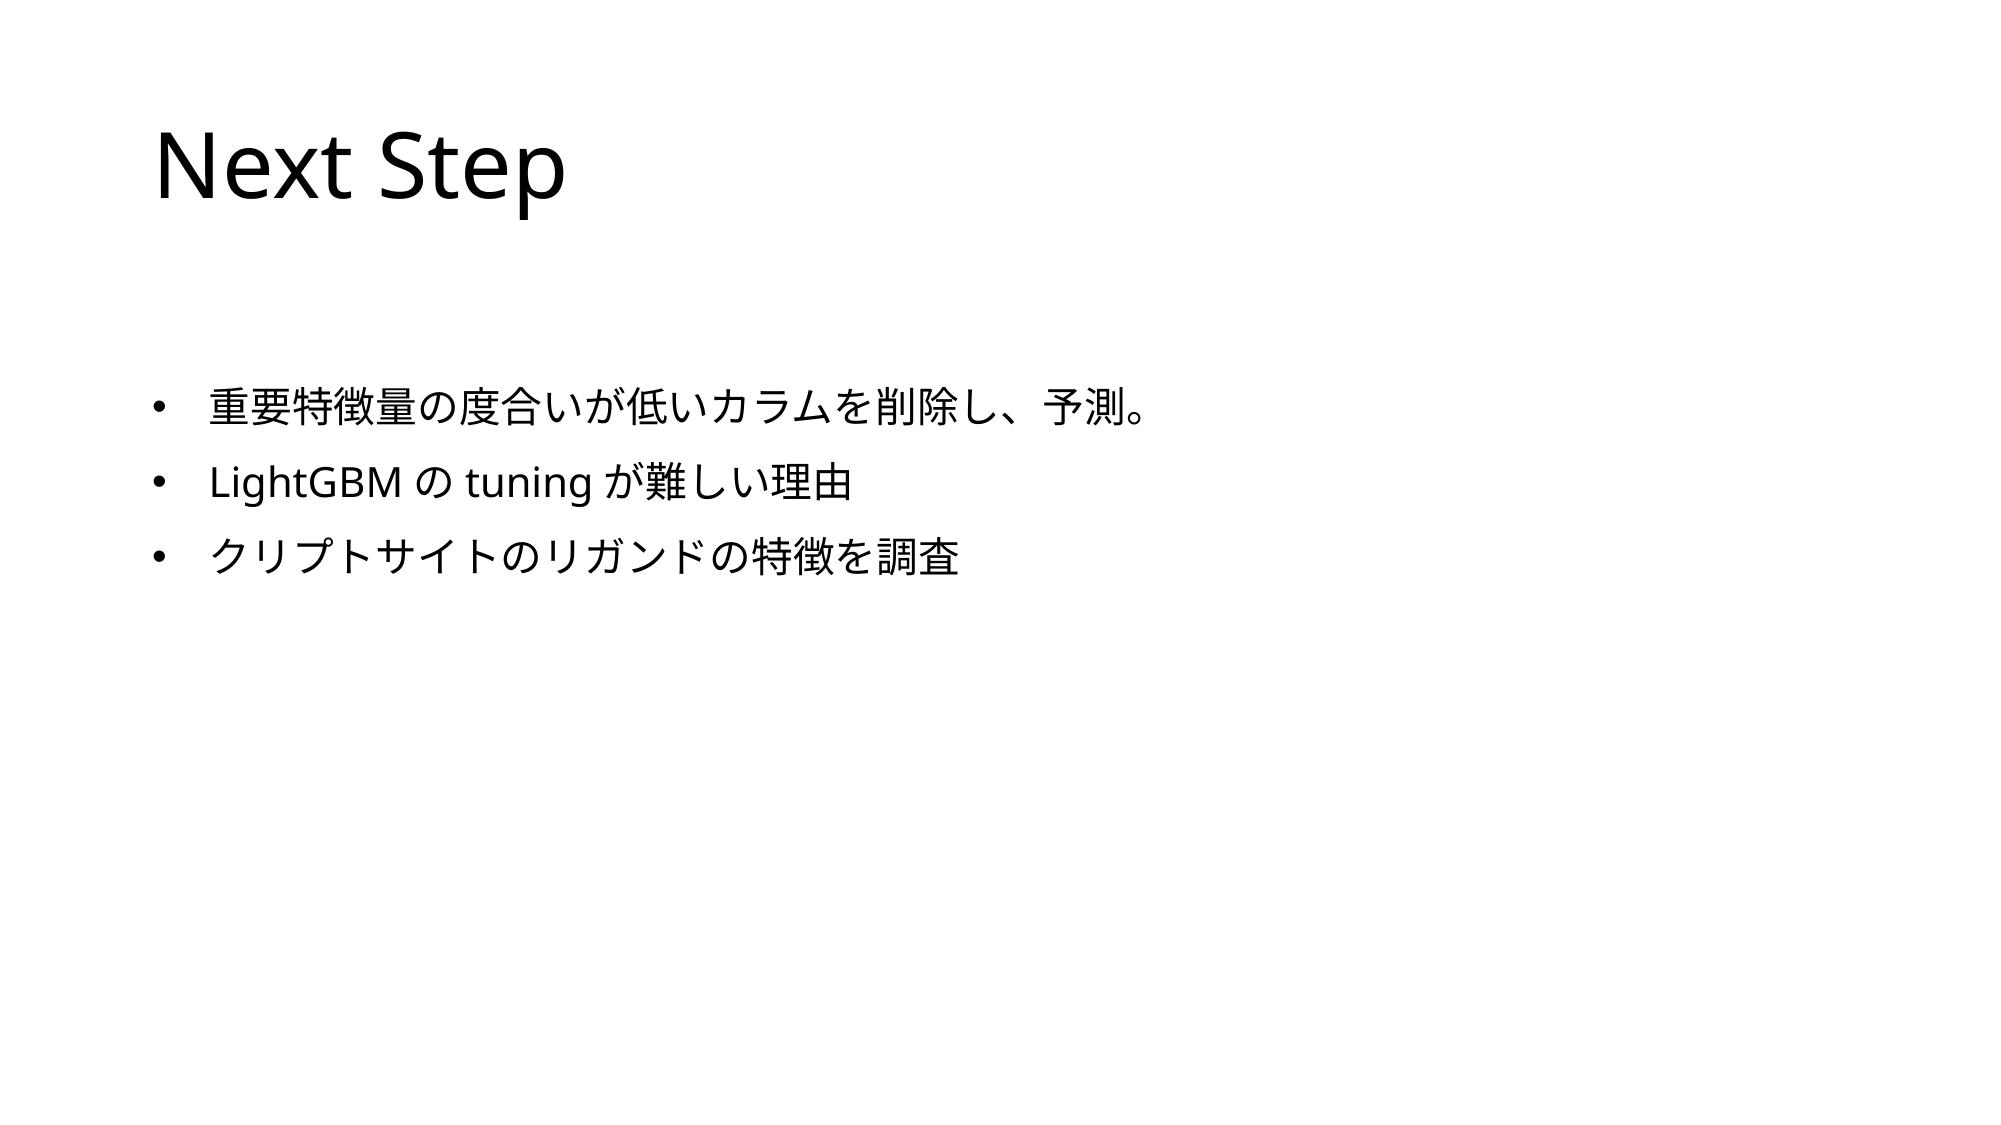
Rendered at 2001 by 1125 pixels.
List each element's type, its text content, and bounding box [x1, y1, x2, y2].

title Next Step [137, 59, 1863, 278]
text_box 重要特徴量の度合いが低いカラムを削除し、予測。 LightGBMのtuningが難しい理由 クリプトサイトのリガンドの特徴を調査 [137, 348, 1687, 589]
